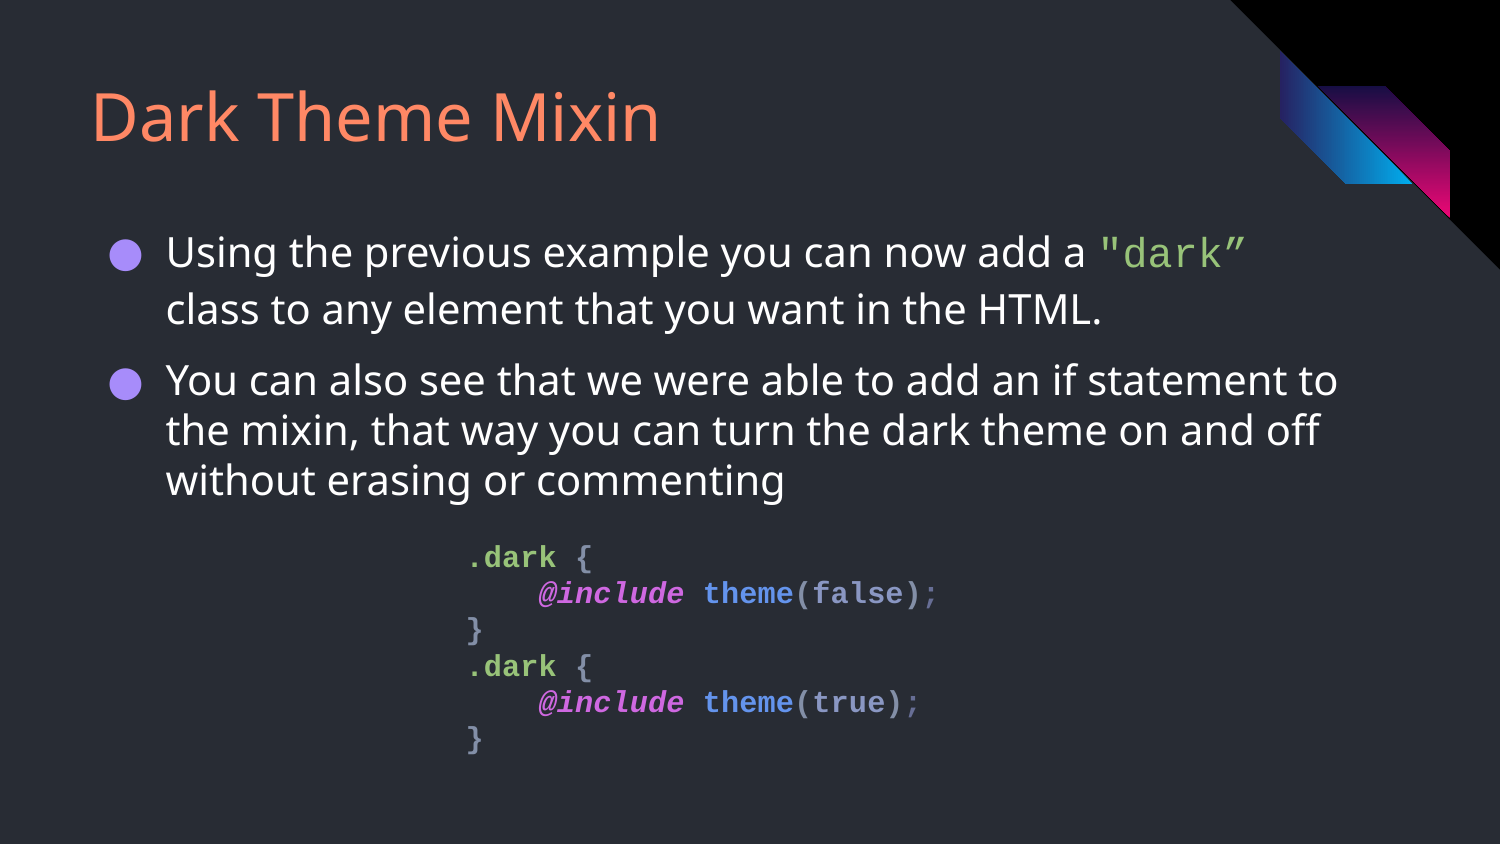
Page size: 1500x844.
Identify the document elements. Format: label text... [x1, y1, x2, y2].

list Using the previous example you can now add a "dark” class to any element that you want in the HTML. You can also see that we were able to add an if statement to the mixin, that way you can turn the dark theme on and off without erasing or commenting .dark { @include theme(false); } .dark { @include theme(true); } [75, 195, 1358, 778]
title Dark Theme Mixin [75, 59, 1231, 154]
